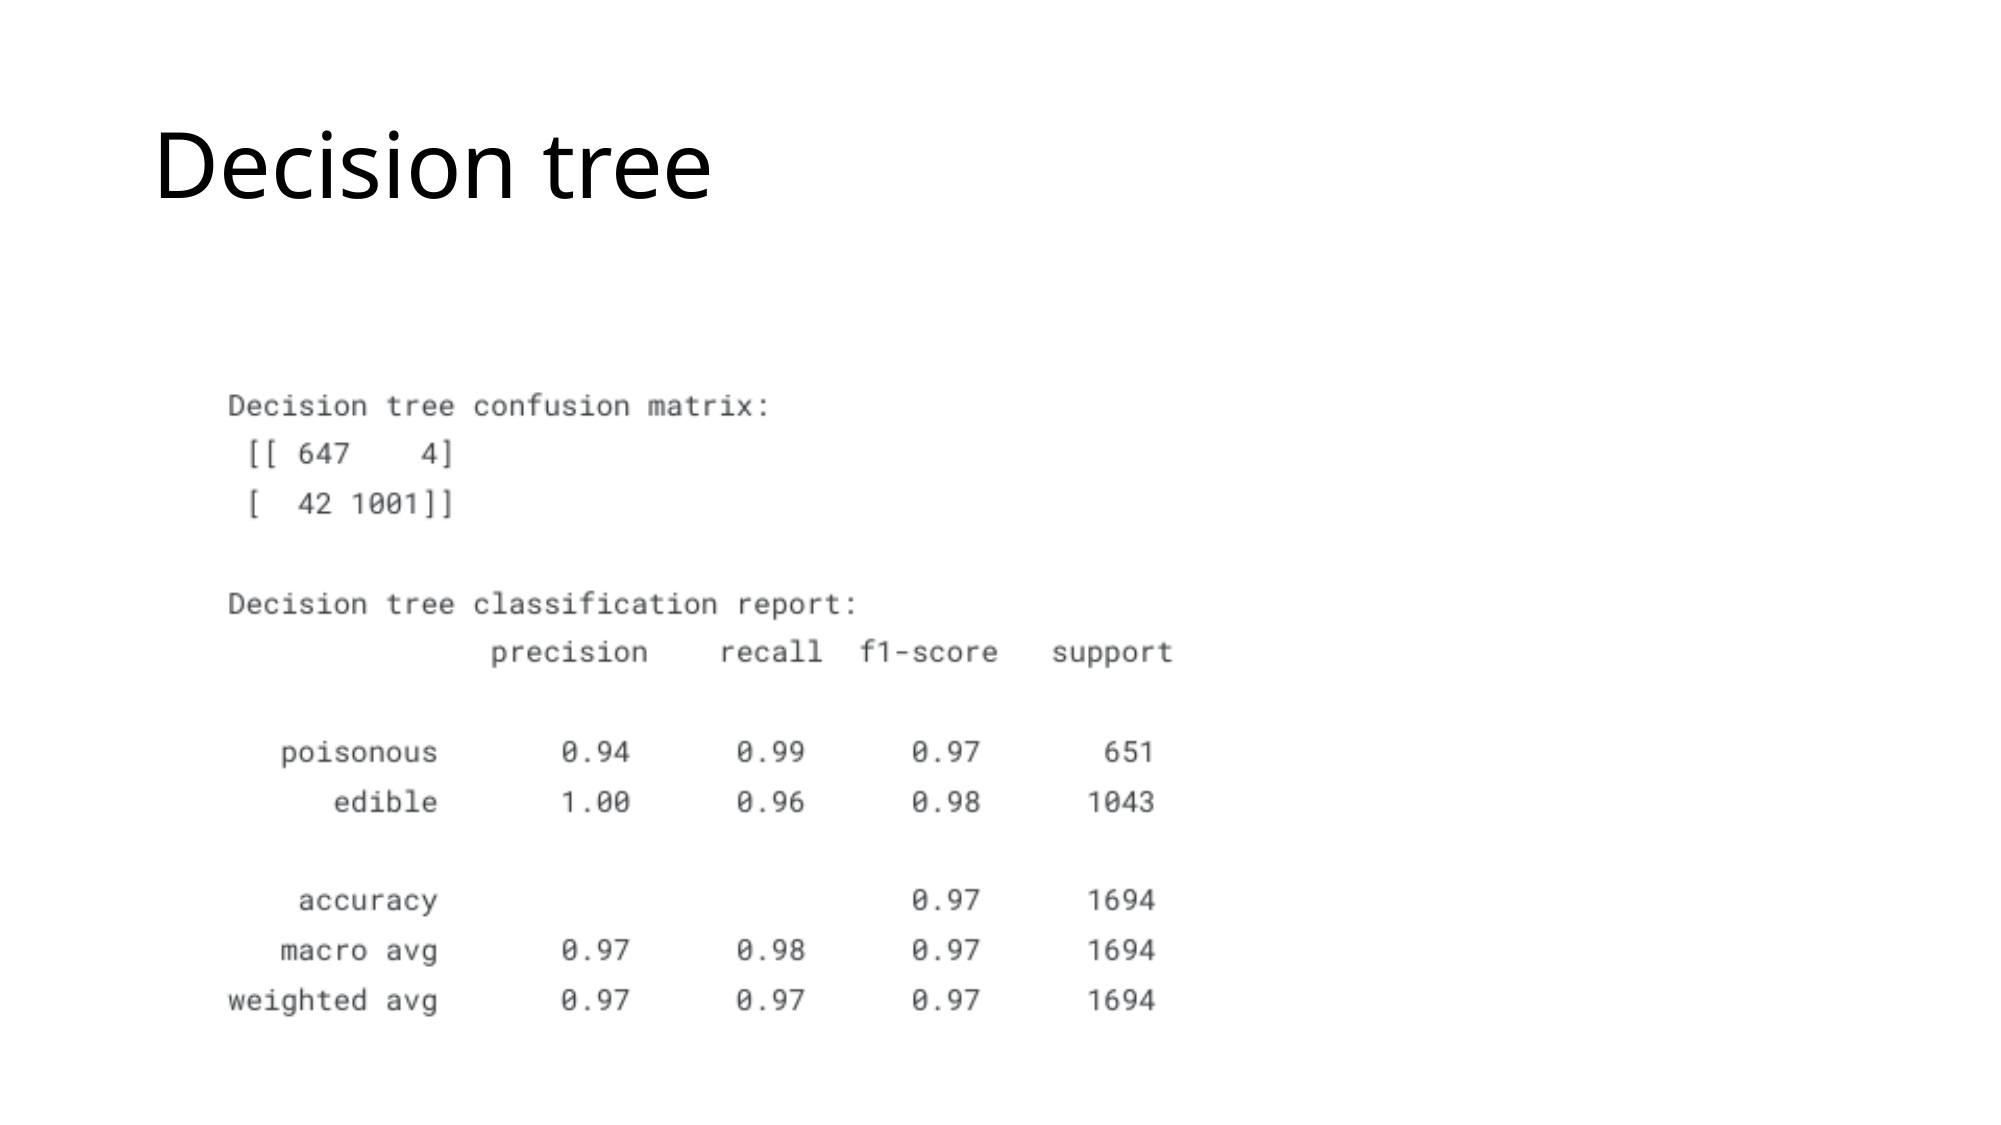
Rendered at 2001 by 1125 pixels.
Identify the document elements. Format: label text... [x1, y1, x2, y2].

title Decision tree [137, 59, 1863, 278]
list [107, 364, 1258, 1019]
